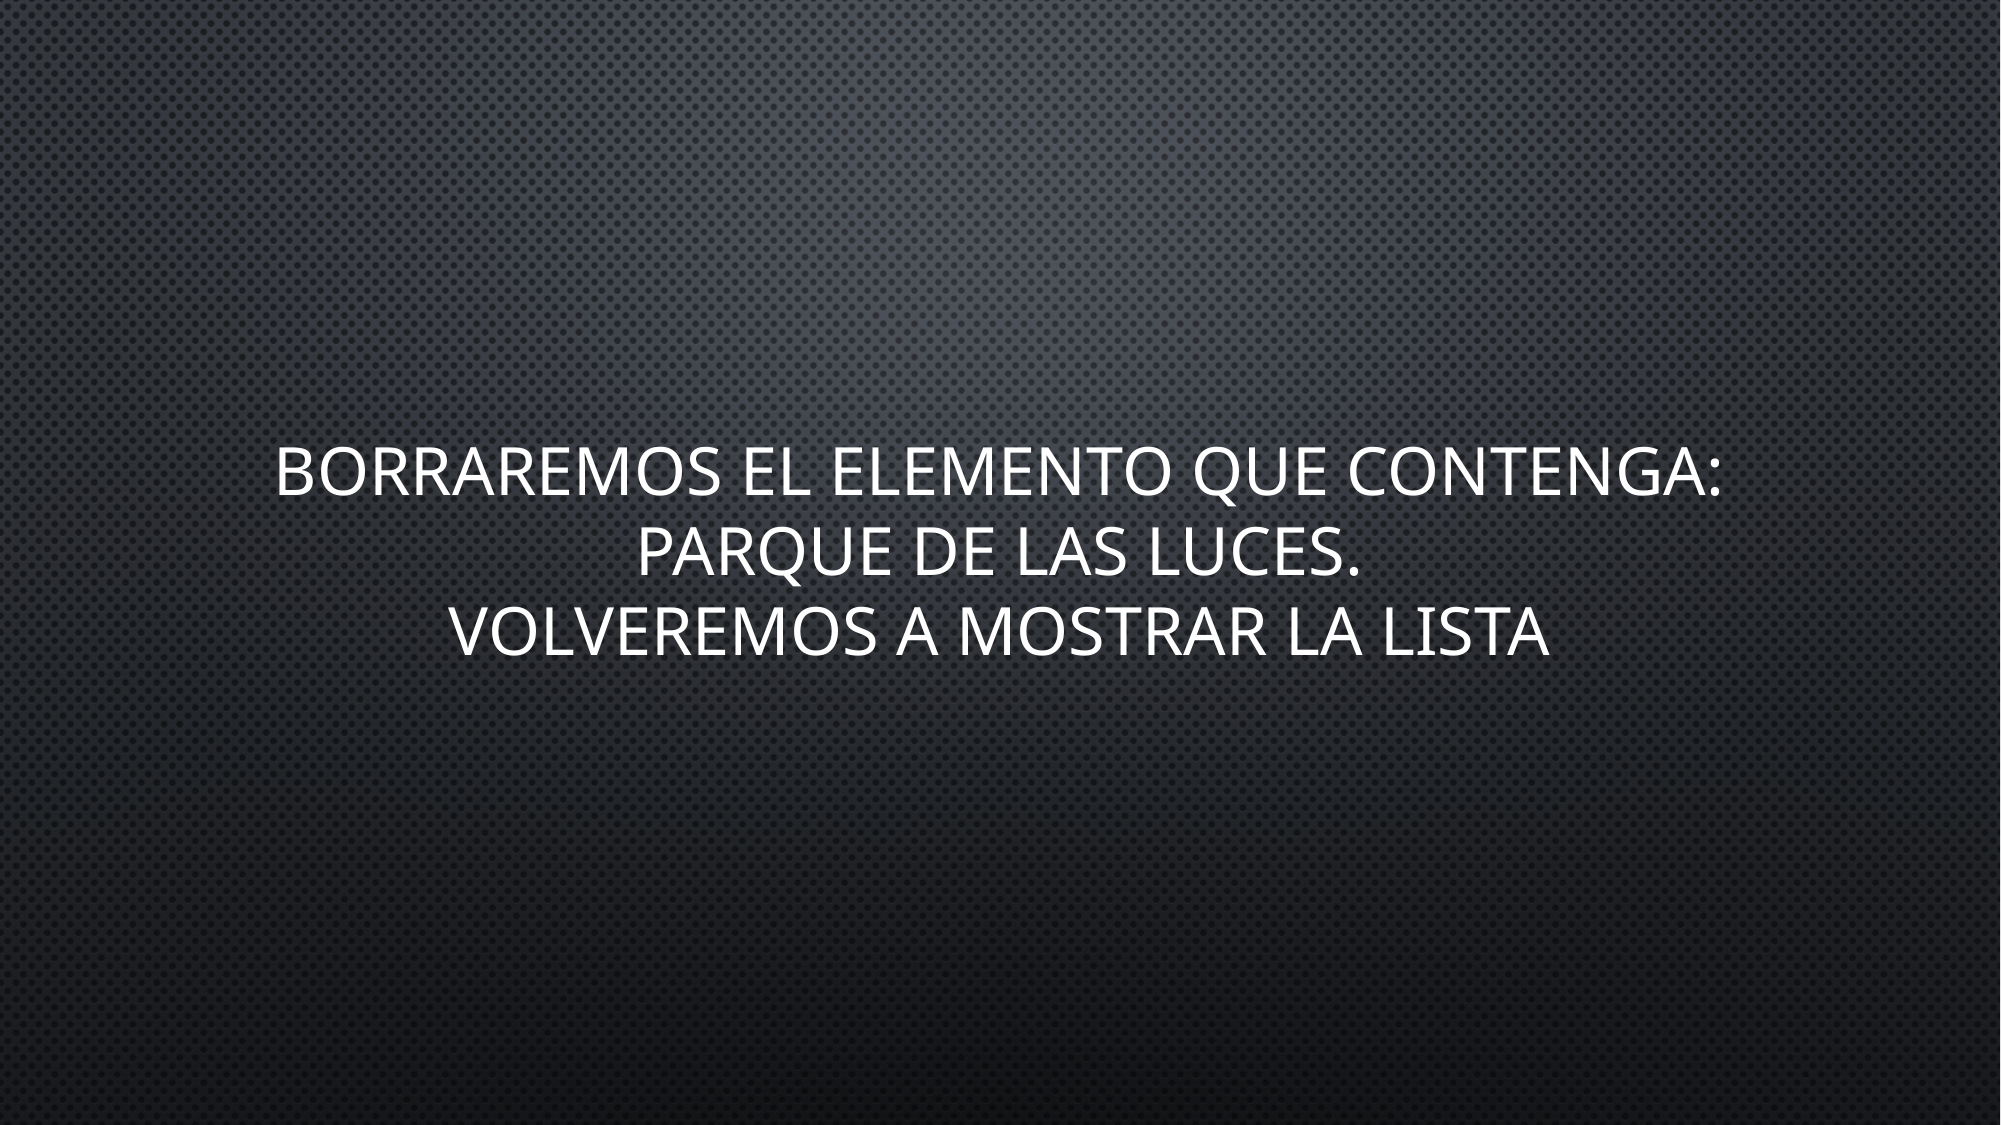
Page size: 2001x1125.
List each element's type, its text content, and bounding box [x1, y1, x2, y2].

title Borraremos el elemento que contenga: Parque de las luces. Volveremos a mostrar la lista [187, 392, 1813, 706]
